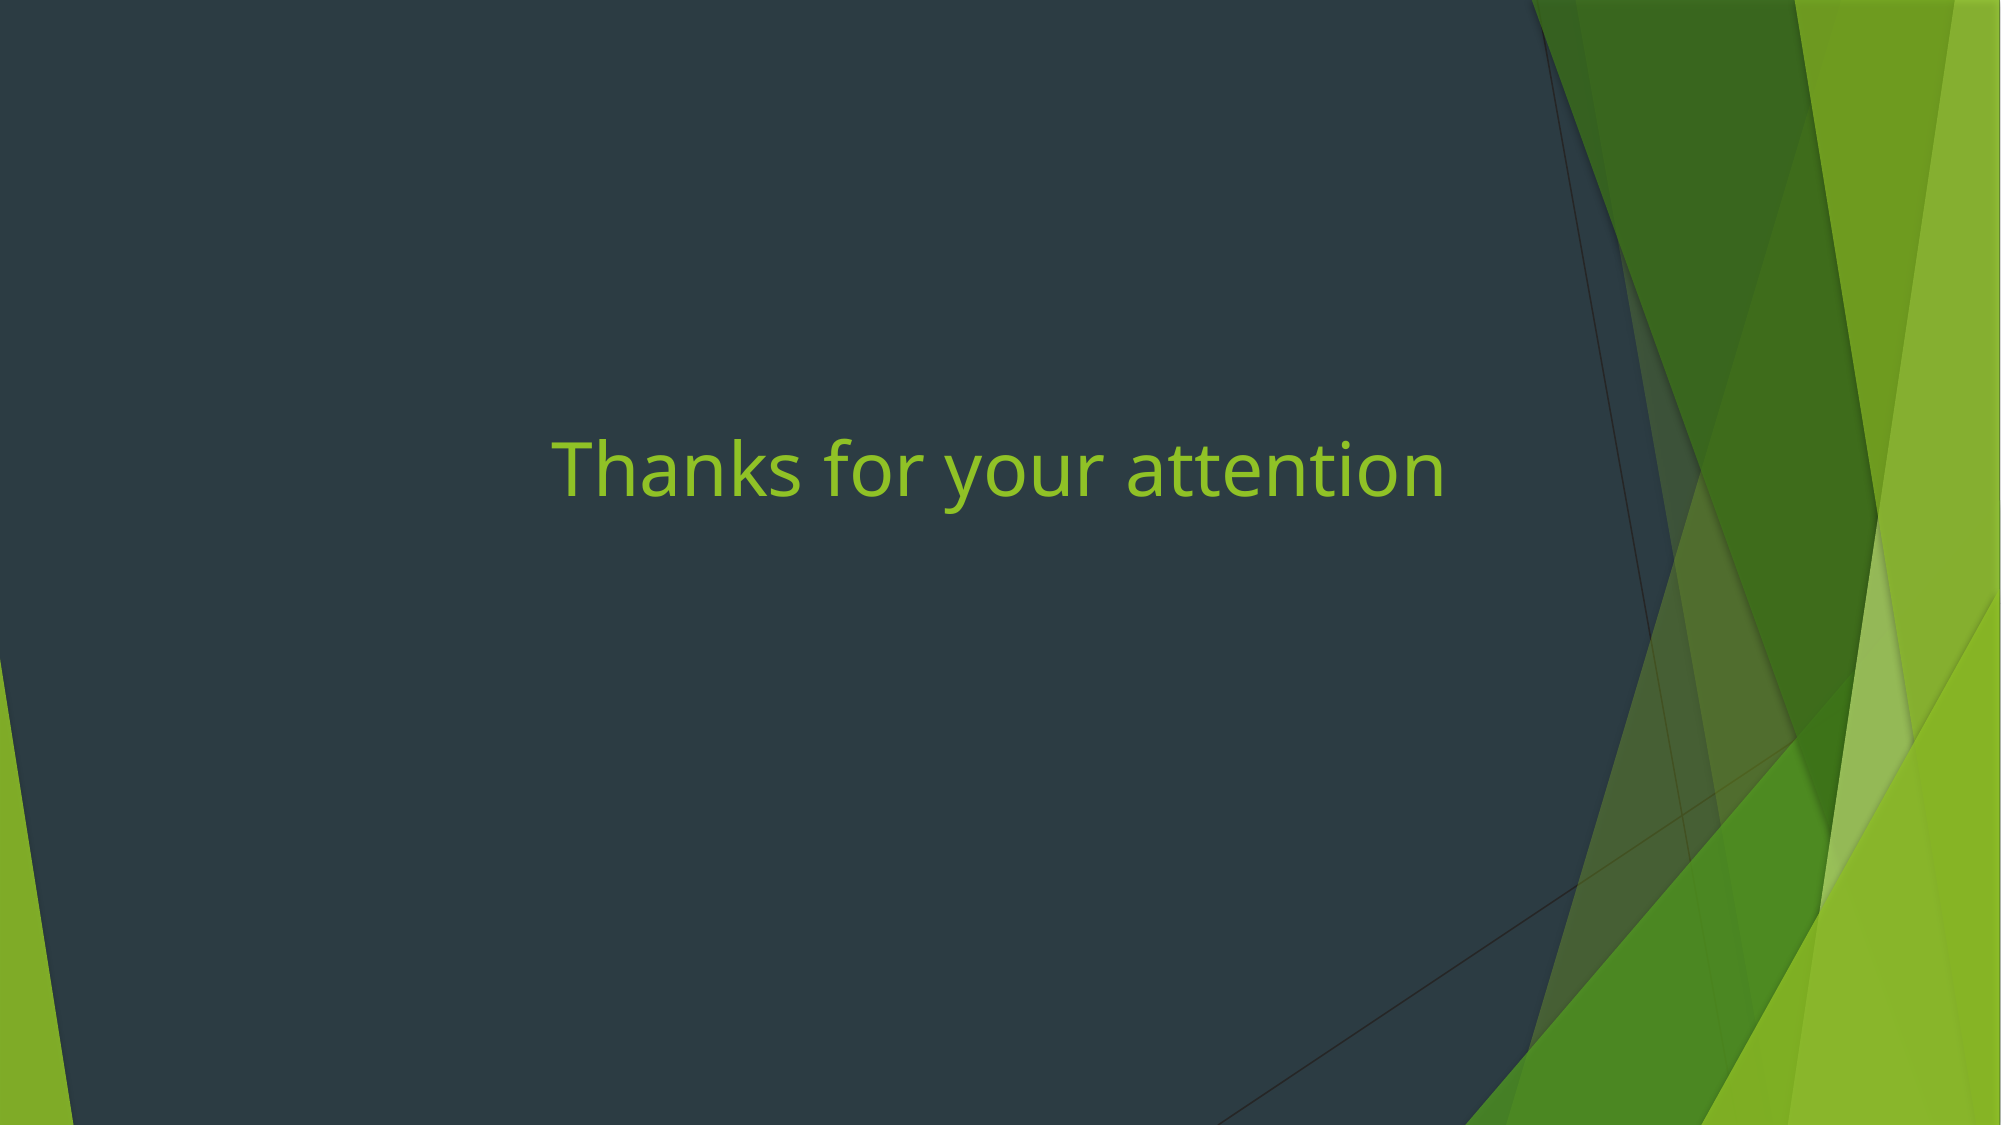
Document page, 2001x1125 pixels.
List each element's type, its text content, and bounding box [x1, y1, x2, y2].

title Thanks for your attention [137, 414, 1863, 632]
